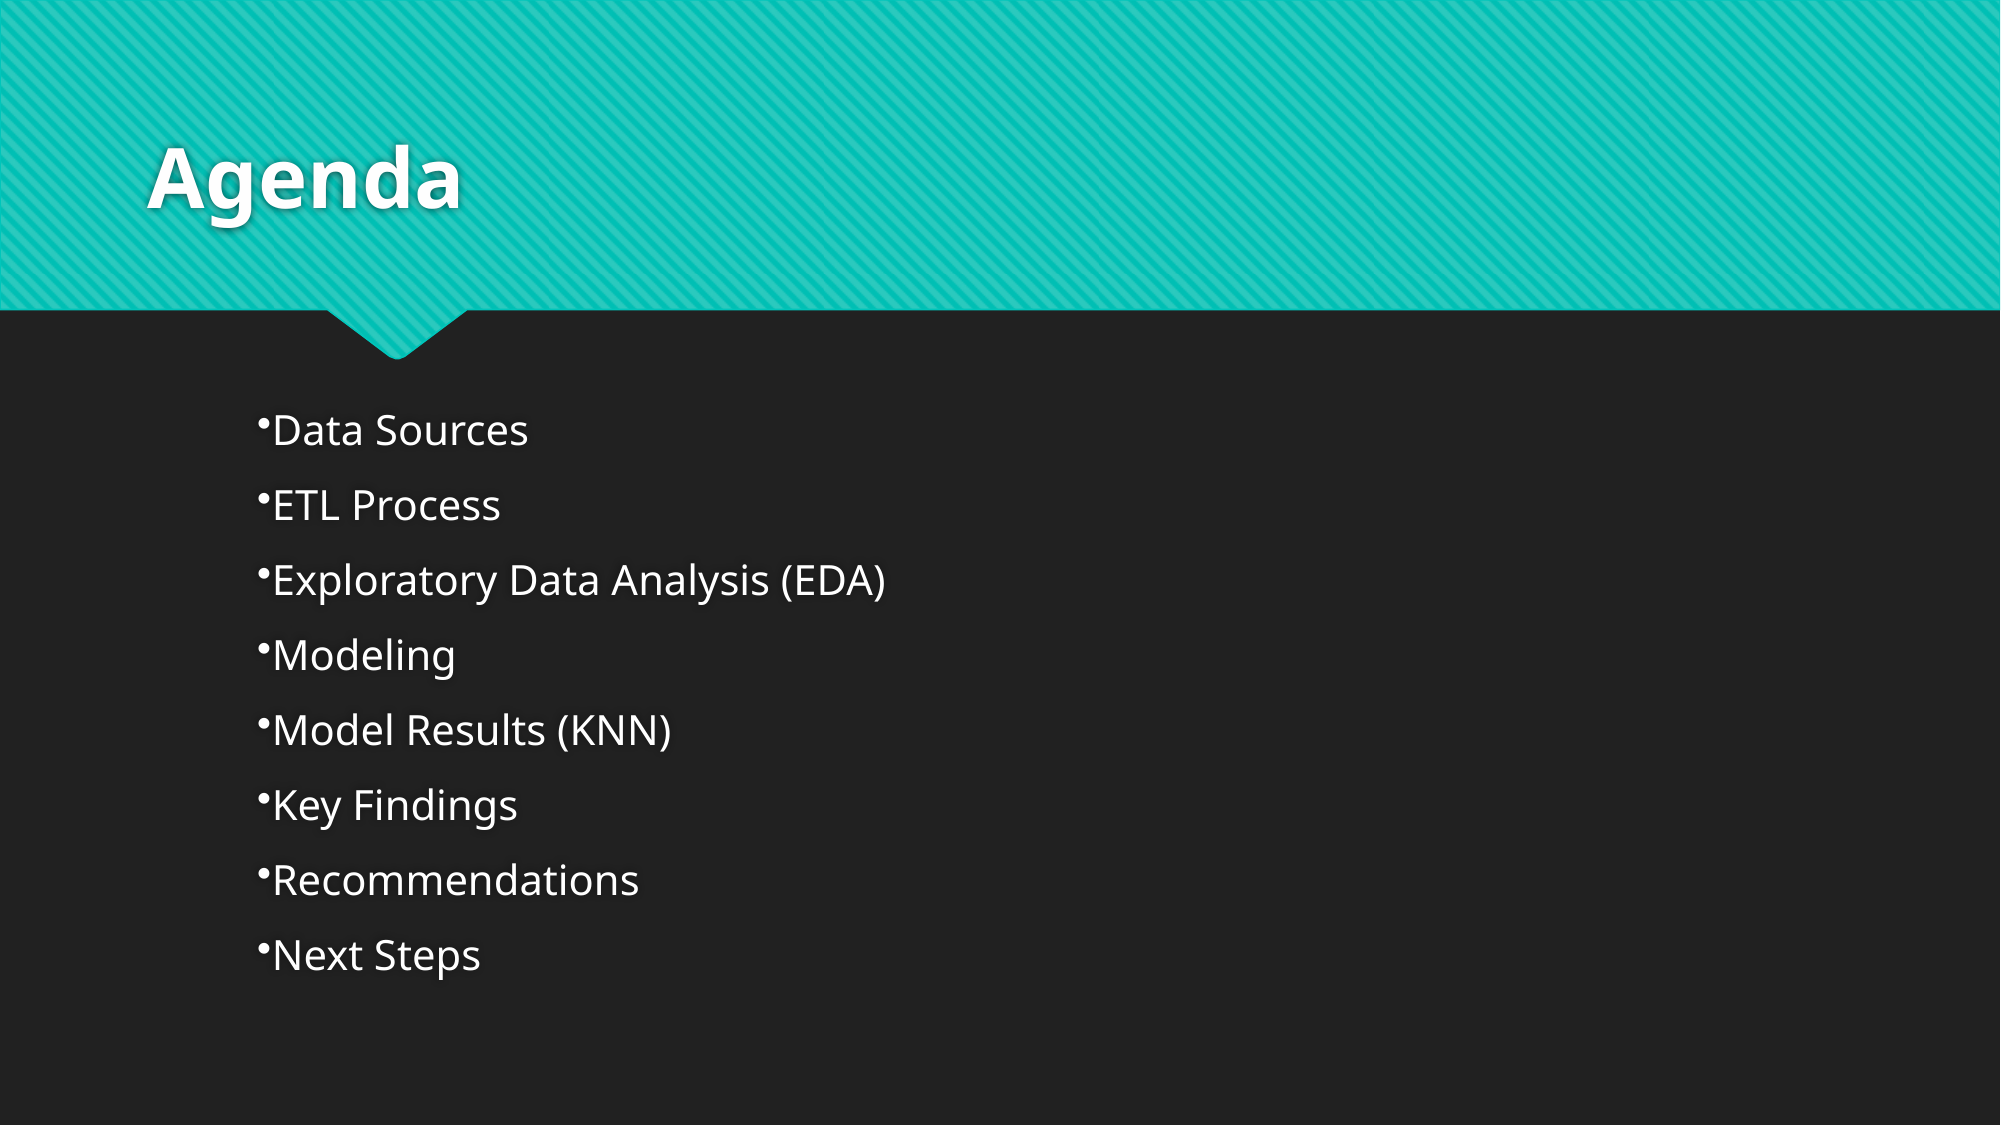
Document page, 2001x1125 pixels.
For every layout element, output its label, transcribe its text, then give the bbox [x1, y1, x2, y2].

list Data Sources ETL Process Exploratory Data Analysis (EDA) Modeling Model Results (KNN) Key Findings Recommendations Next Steps [242, 320, 1343, 986]
title Agenda [132, 73, 1868, 233]
